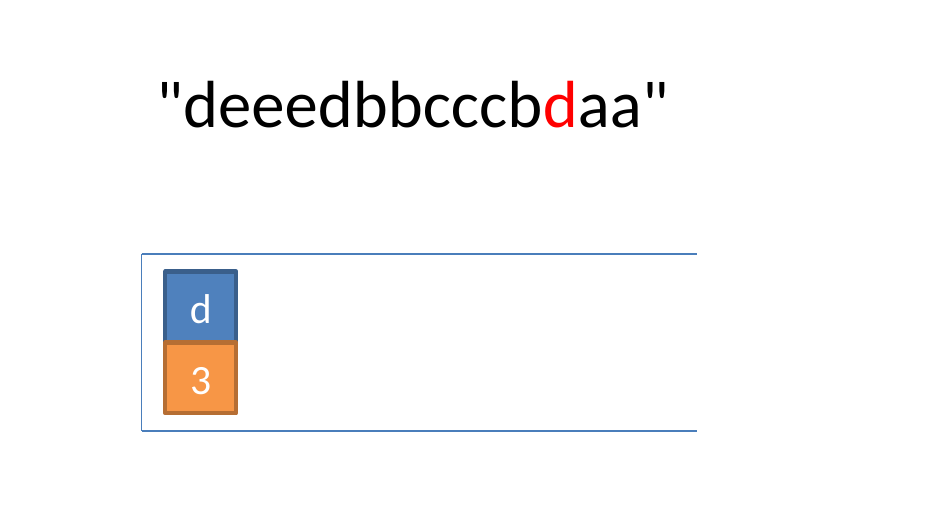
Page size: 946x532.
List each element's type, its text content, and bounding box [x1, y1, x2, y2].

text_box d [163, 269, 238, 340]
text_box "deeedbbcccbdaa" [141, 53, 756, 148]
text_box 3 [163, 340, 238, 415]
